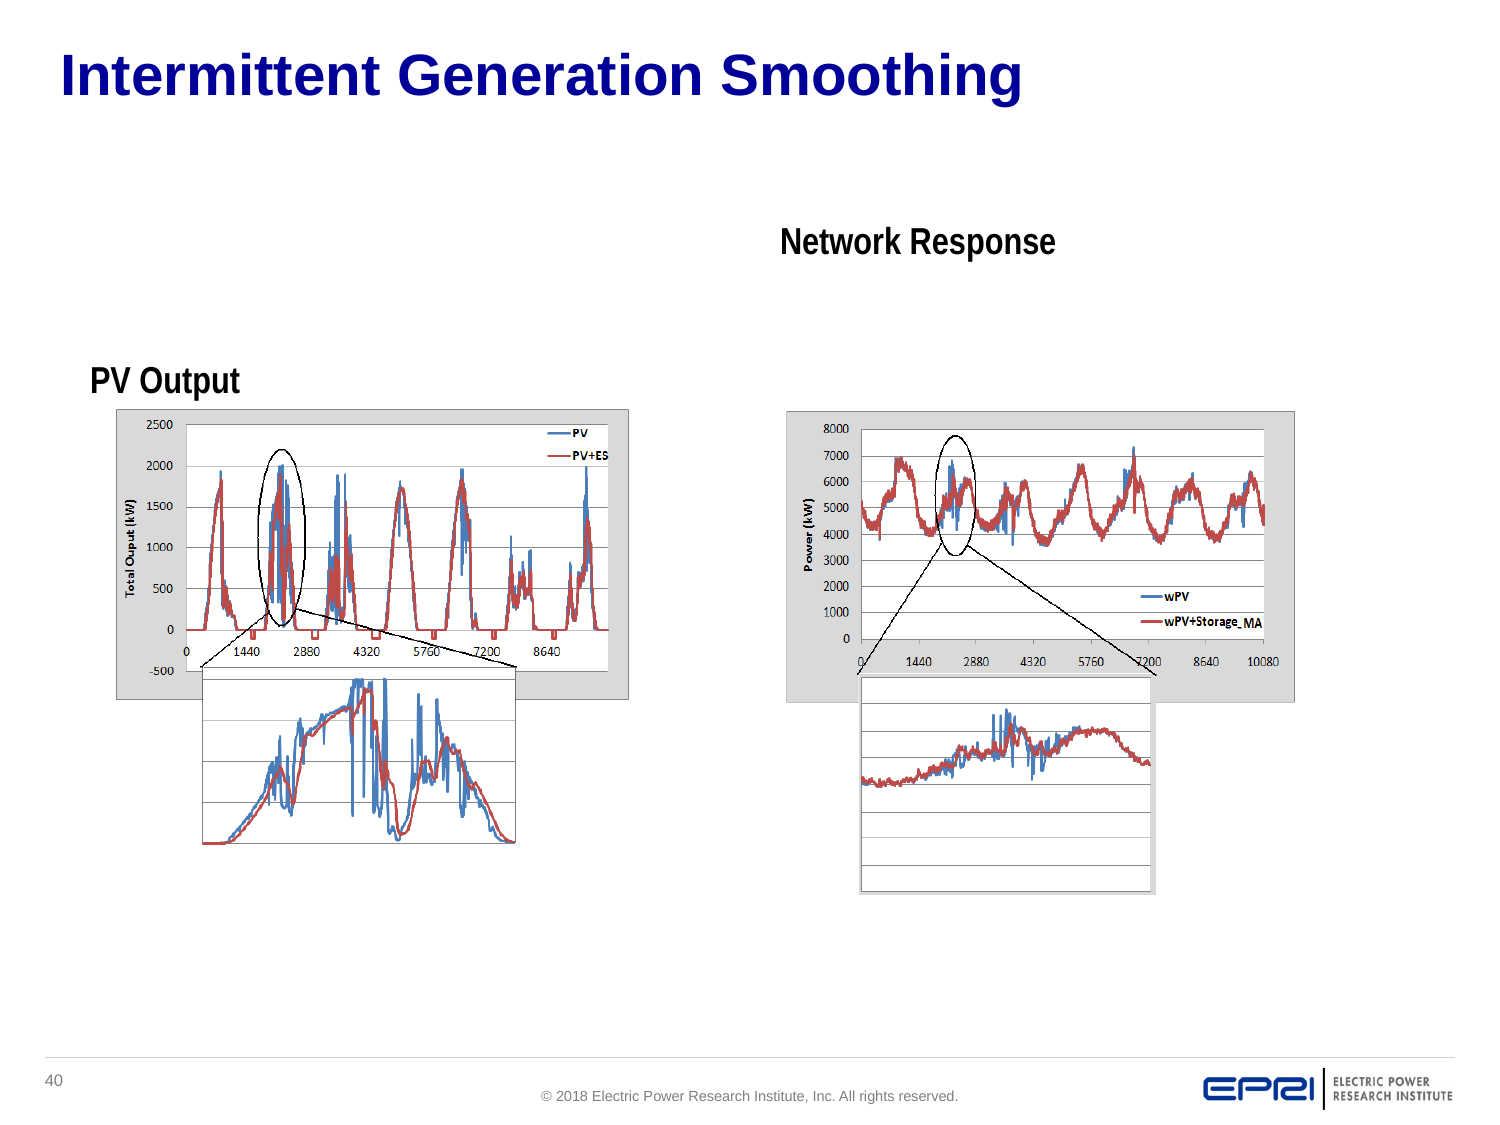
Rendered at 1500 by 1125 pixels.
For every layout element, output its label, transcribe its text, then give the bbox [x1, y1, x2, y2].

title Intermittent Generation Smoothing [44, 29, 1456, 151]
list Network Response [764, 164, 1456, 271]
list PV Output [74, 329, 738, 409]
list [115, 407, 631, 847]
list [782, 407, 1298, 900]
picture [1200, 1064, 1455, 1113]
